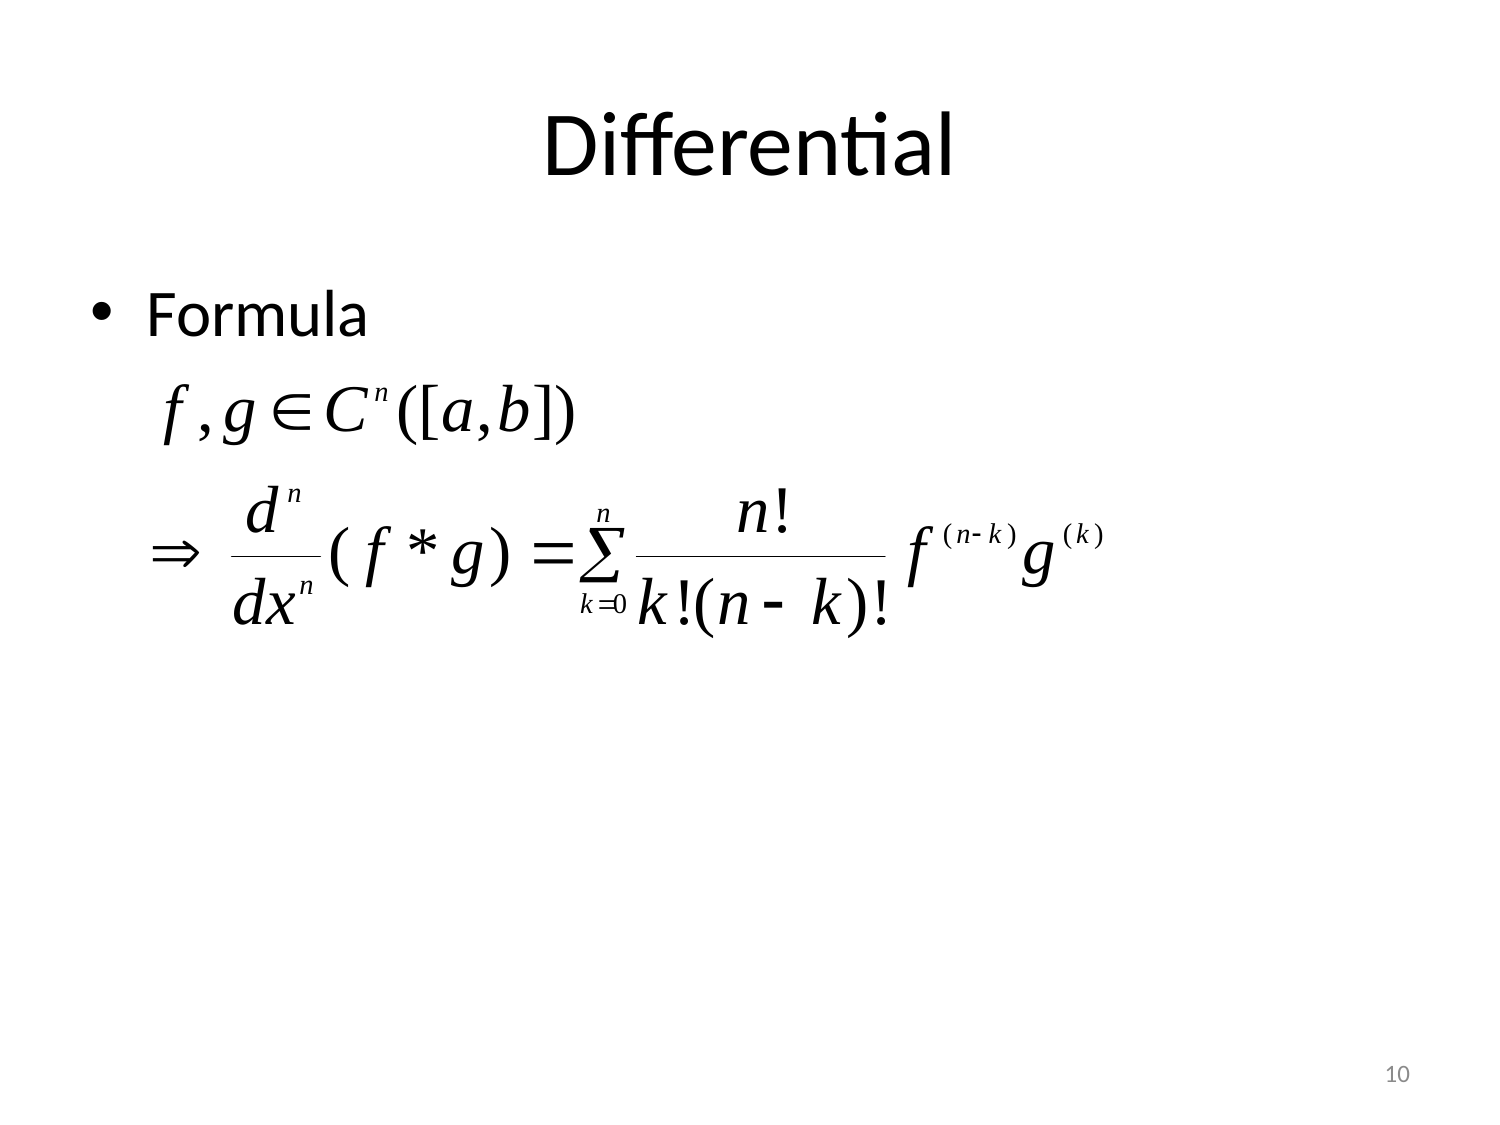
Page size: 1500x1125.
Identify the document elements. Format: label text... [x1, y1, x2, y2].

title Differential [75, 45, 1425, 233]
slide_number 10 [1074, 1042, 1425, 1103]
list Formula [75, 262, 1425, 1005]
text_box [147, 373, 1116, 646]
